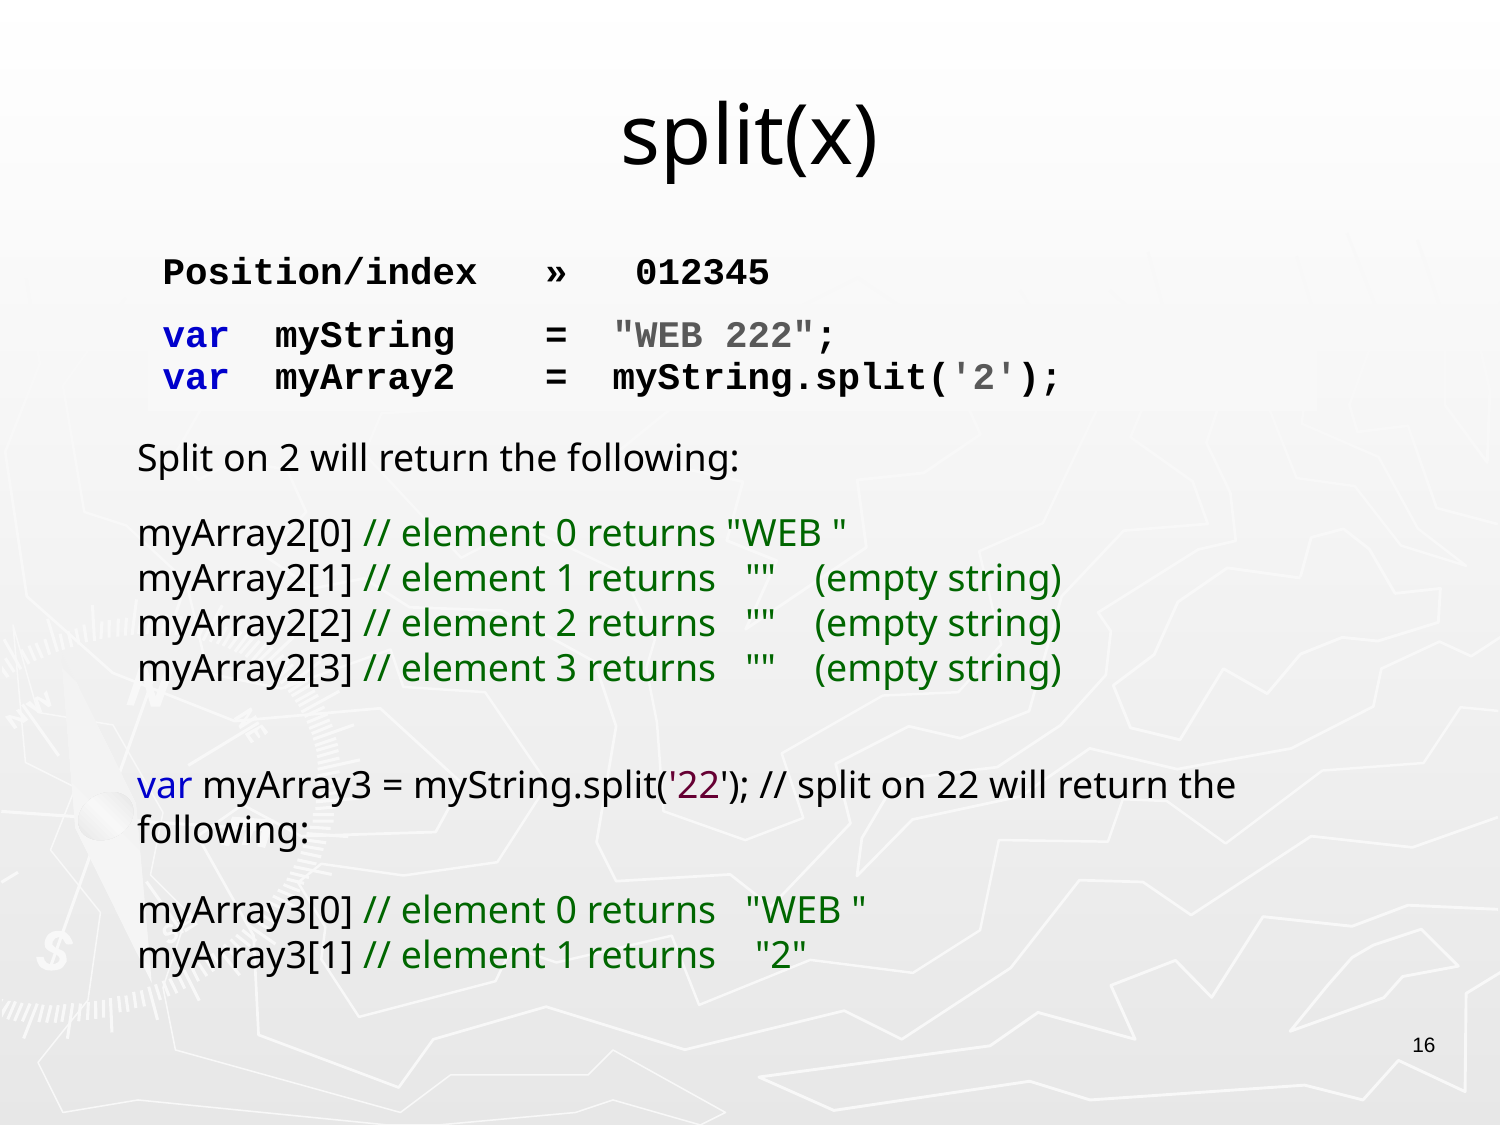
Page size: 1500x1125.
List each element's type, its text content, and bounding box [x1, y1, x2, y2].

table_cell var myString = "WEB 222"; var myArray2 = myString.split('2'); [148, 306, 1317, 411]
title split(x) [49, 37, 1451, 225]
text_box Split on 2 will return the following: myArray2[0] // element 0 returns "WEB " myArray2[1] // element 1 returns "" (empty string) myArray2[2] // element 2 returns "" (empty string) myArray2[3] // element 3 returns "" (empty string) var myArray3 = myString.split('22'); // split on 22 will return the following: myArray3[0] // element 0 returns "WEB " myArray3[1] // element 1 returns "2" [122, 426, 1398, 1029]
slide_number 16 [1074, 1024, 1451, 1103]
table_header Position/index » 012345 [148, 244, 1317, 306]
